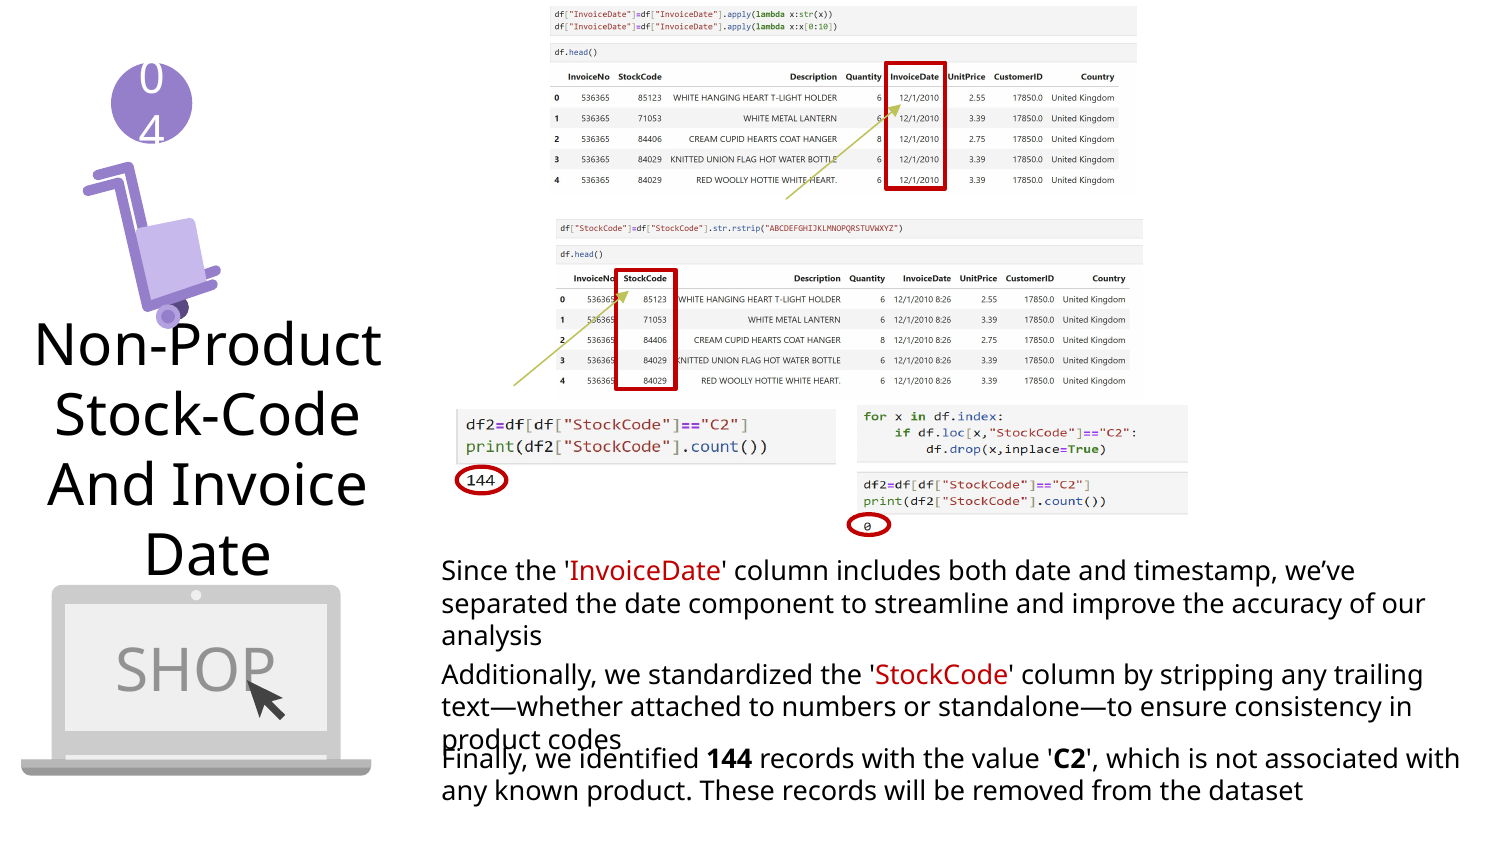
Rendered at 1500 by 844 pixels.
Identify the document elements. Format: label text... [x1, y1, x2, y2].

picture [550, 6, 1138, 196]
text_box [21, 768, 371, 776]
text_box [169, 300, 189, 320]
text_box 04 [111, 62, 193, 144]
text_box [82, 177, 218, 312]
text_box [65, 755, 327, 760]
text_box [205, 265, 221, 280]
text_box Additionally, we standardized the 'StockCode' column by stripping any trailing text—whether attached to numbers or standalone—to ensure consistency in product codes [426, 642, 1479, 726]
text_box Since the 'InvoiceDate' column includes both date and timestamp, we’ve separated the date component to streamline and improve the accuracy of our analysis [426, 538, 1479, 622]
text_box [136, 217, 207, 299]
text_box [846, 516, 852, 533]
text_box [785, 103, 902, 200]
text_box SHOP [65, 603, 328, 731]
picture [857, 405, 1189, 538]
picture [555, 217, 1144, 399]
text_box [92, 161, 148, 228]
text_box Finally, we identified 144 records with the value 'C2', which is not associated with any known product. These records will be removed from the dataset [426, 726, 1479, 809]
text_box Non-Product Stock-Code And Invoice Date [12, 382, 404, 513]
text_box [513, 290, 630, 386]
text_box [246, 680, 286, 721]
text_box [51, 584, 341, 759]
picture [456, 409, 836, 489]
text_box [190, 589, 202, 601]
text_box [21, 759, 372, 768]
text_box [156, 306, 181, 329]
